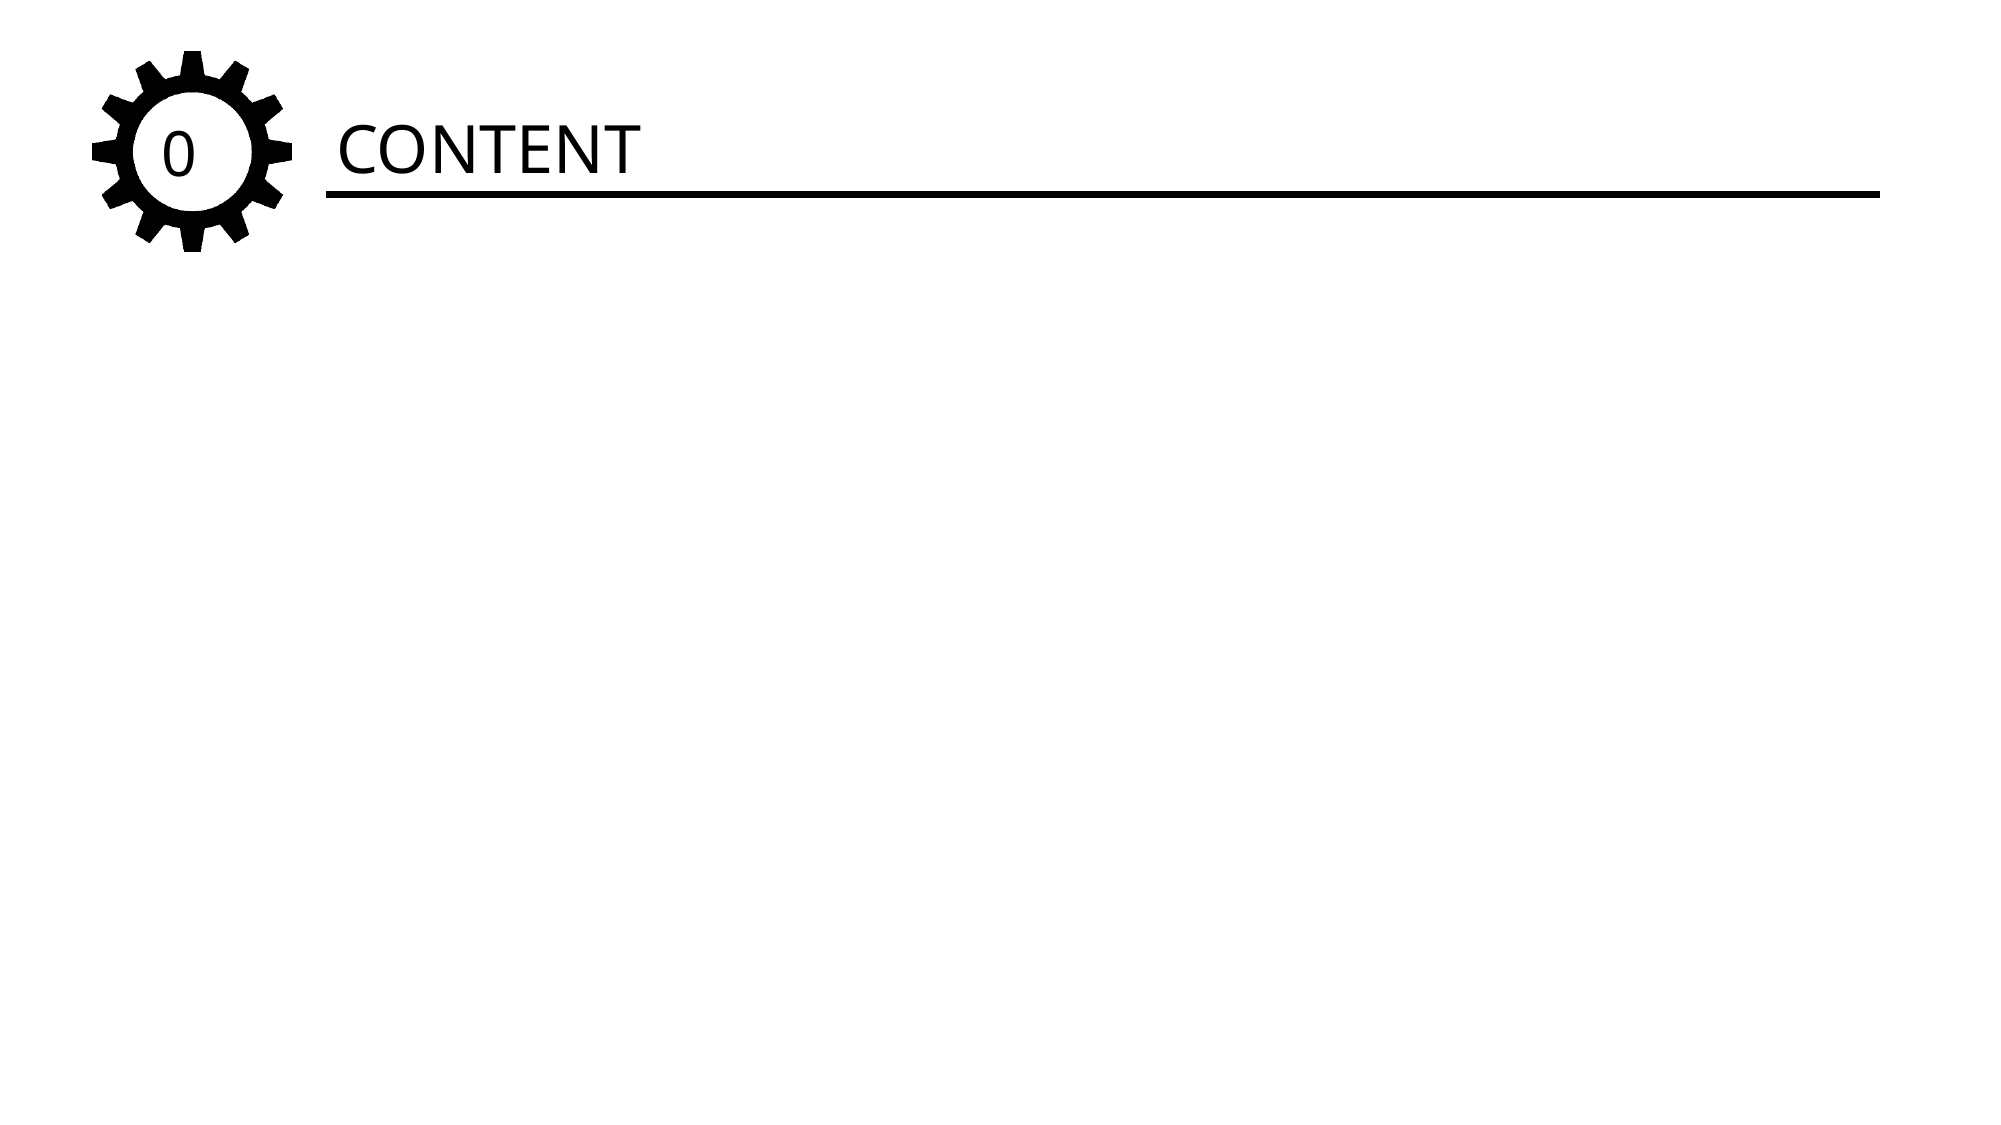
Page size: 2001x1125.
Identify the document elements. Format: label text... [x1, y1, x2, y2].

text_box CONTENT [321, 99, 657, 194]
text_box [91, 51, 293, 252]
